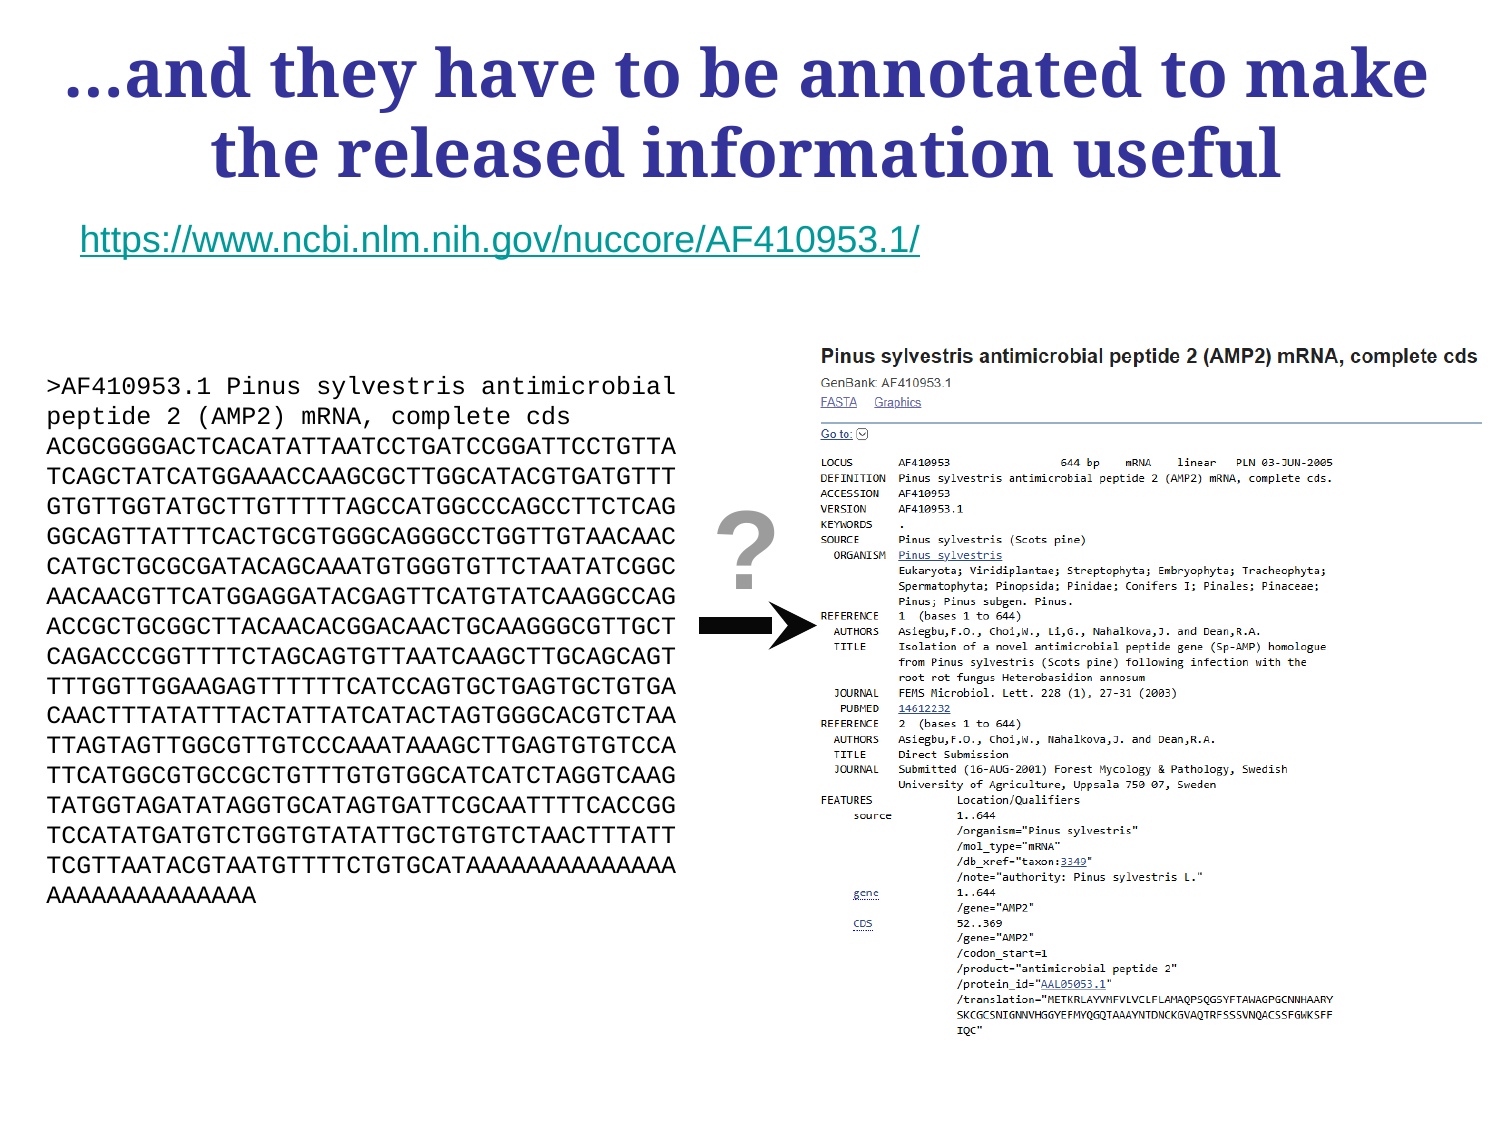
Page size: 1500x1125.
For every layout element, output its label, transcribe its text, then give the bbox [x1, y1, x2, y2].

text_box …and they have to be annotated to make the released information useful [14, 31, 1480, 156]
picture [817, 337, 1483, 1038]
text_box ? [697, 469, 797, 620]
text_box >AF410953.1 Pinus sylvestris antimicrobial peptide 2 (AMP2) mRNA, complete cds ACGCGGGGACTCACATATTAATCCTGATCCGGATTCCTGTTATCAGCTATCATGGAAACCAAGCGCTTGGCATACGTGATGTTTGTGTTGGTATGCTTGTTTTTAGCCATGGCCCAGCCTTCTCAGGGCAGTTATTTCACTGCGTGGGCAGGGCCTGGTTGTAACAACCATGCTGCGCGATACAGCAAATGTGGGTGTTCTAATATCGGCAACAACGTTCATGGAGGATACGAGTTCATGTATCAAGGCCAGACCGCTGCGGCTTACAACACGGACAACTGCAAGGGCGTTGCTCAGACCCGGTTTTCTAGCAGTGTTAATCAAGCTTGCAGCAGTTTTGGTTGGAAGAGTTTTTTCATCCAGTGCTGAGTGCTGTGACAACTTTATATTTACTATTATCATACTAGTGGGCACGTCTAATTAGTAGTTGGCGTTGTCCCAAATAAAGCTTGAGTGTGTCCATTCATGGCGTGCCGCTGTTTGTGTGGCATCATCTAGGTCAAGTATGGTAGATATAGGTGCATAGTGATTCGCAATTTTCACCGGTCCATATGATGTCTGGTGTATATTGCTGTGTCTAACTTTATTTCGTTAATACGTAATGTTTTCTGTGCATAAAAAAAAAAAAAAAAAAAAAAAAAAAA [31, 362, 694, 916]
text_box https://www.ncbi.nlm.nih.gov/nuccore/AF410953.1/ [64, 208, 1069, 313]
